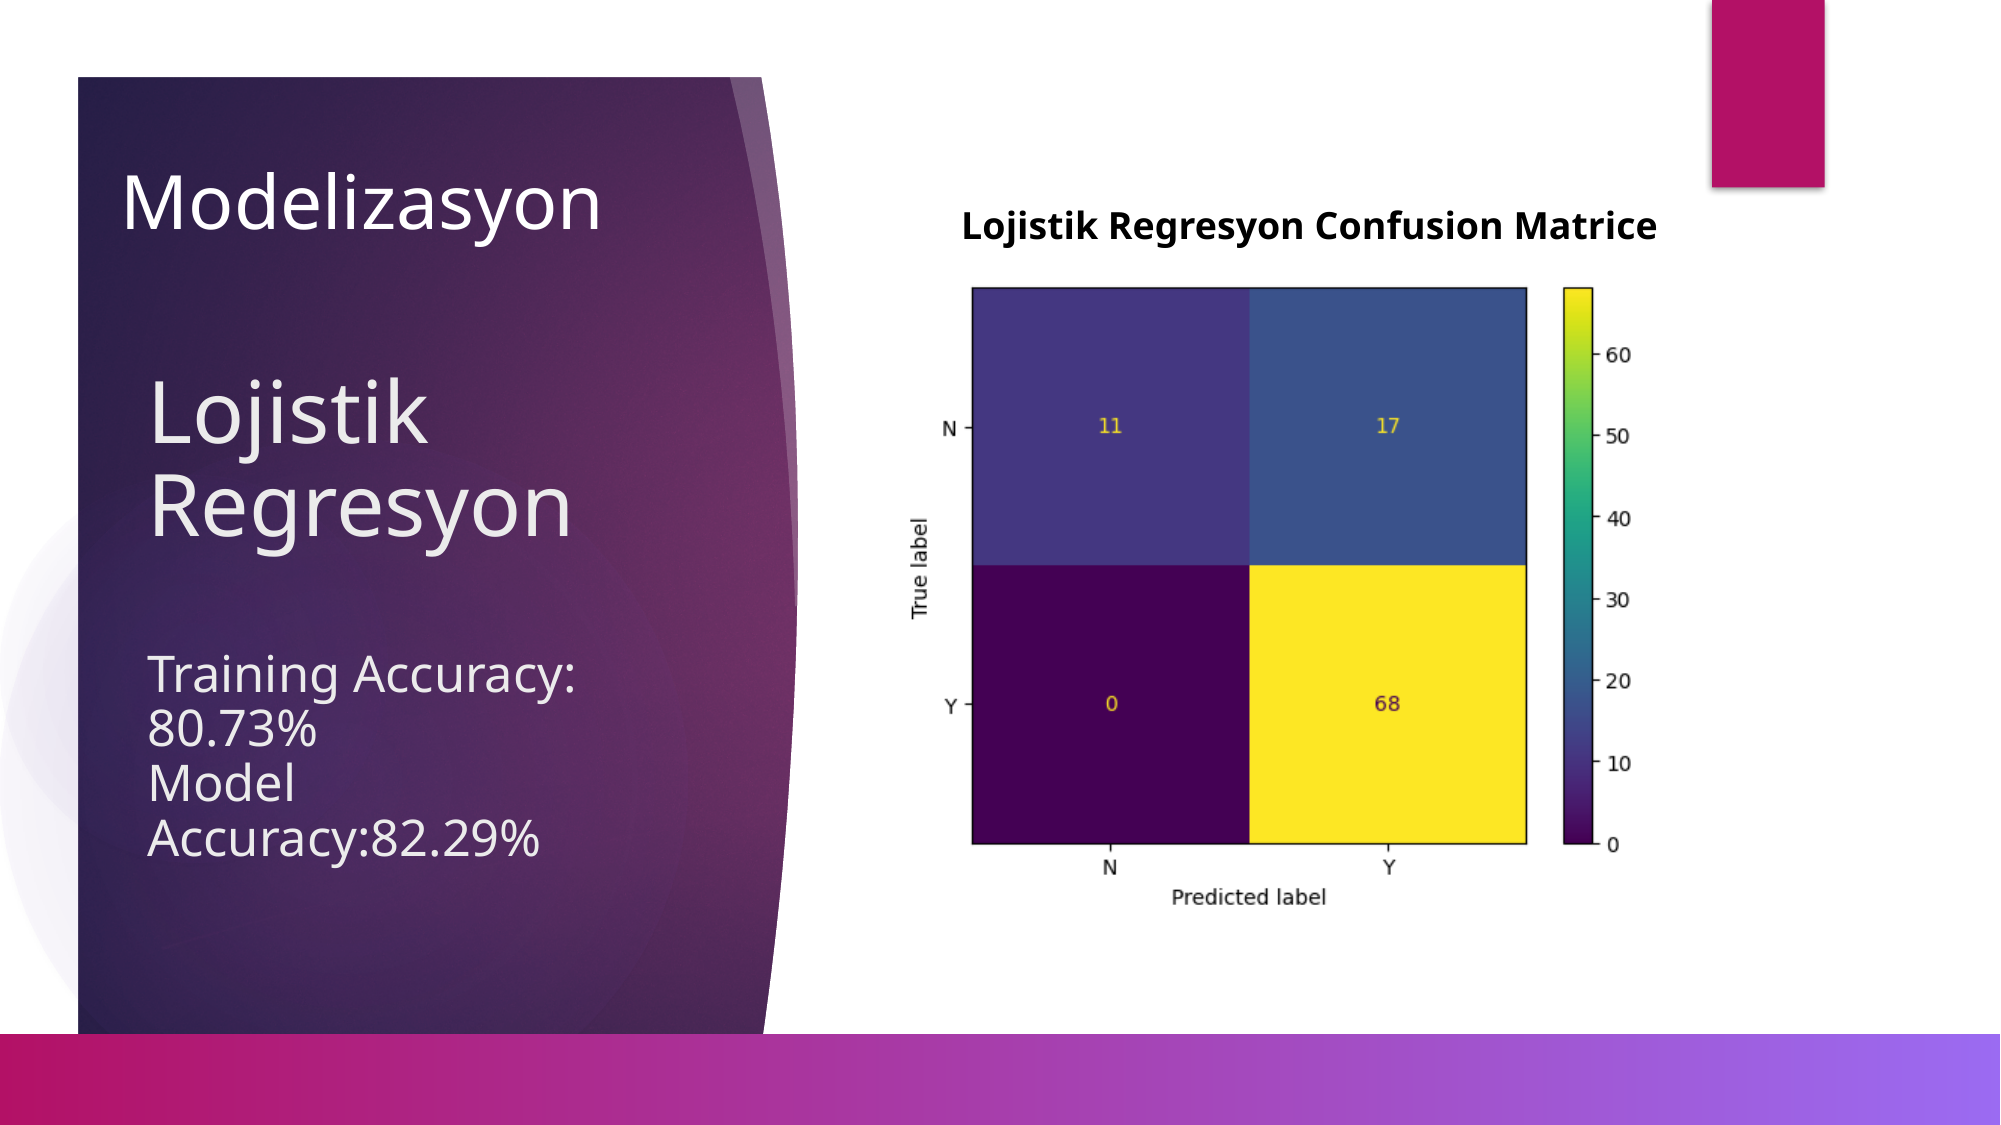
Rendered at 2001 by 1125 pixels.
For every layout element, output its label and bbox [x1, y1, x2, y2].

picture [897, 274, 1647, 923]
text_box [0, 0, 2000, 1125]
